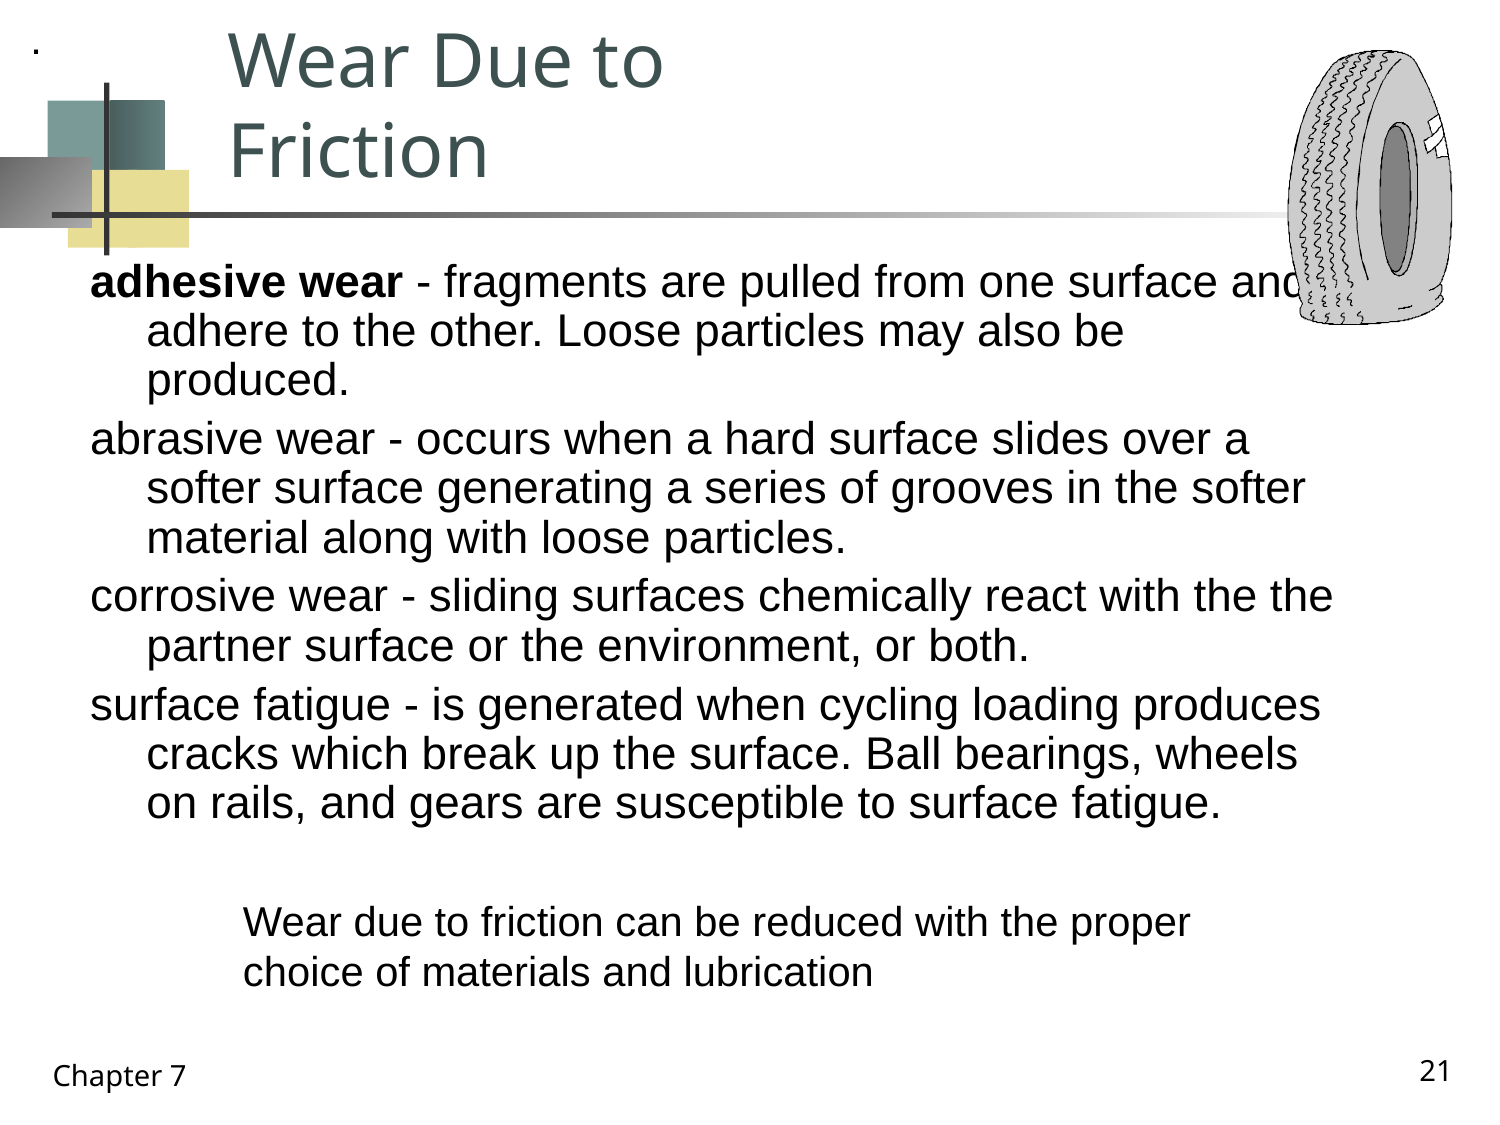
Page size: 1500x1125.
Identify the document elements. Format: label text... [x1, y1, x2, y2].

picture [1287, 49, 1453, 326]
slide_number Chapter 7 [37, 1024, 351, 1101]
text_box . [15, 5, 58, 121]
slide_number 21 [1154, 1023, 1468, 1100]
list adhesive wear - fragments are pulled from one surface and adhere to the other. Loose particles may also be produced. abrasive wear - occurs when a hard surface slides over a softer surface generating a series of grooves in the softer material along with loose particles. corrosive wear - sliding surfaces chemically react with the the partner surface or the environment, or both. surface fatigue - is generated when cycling loading produces cracks which break up the surface. Ball bearings, wheels on rails, and gears are susceptible to surface fatigue. [75, 249, 1350, 863]
text_box Wear due to friction can be reduced with the proper choice of materials and lubrication [227, 887, 1219, 1003]
title Wear Due to Friction [212, 62, 934, 200]
